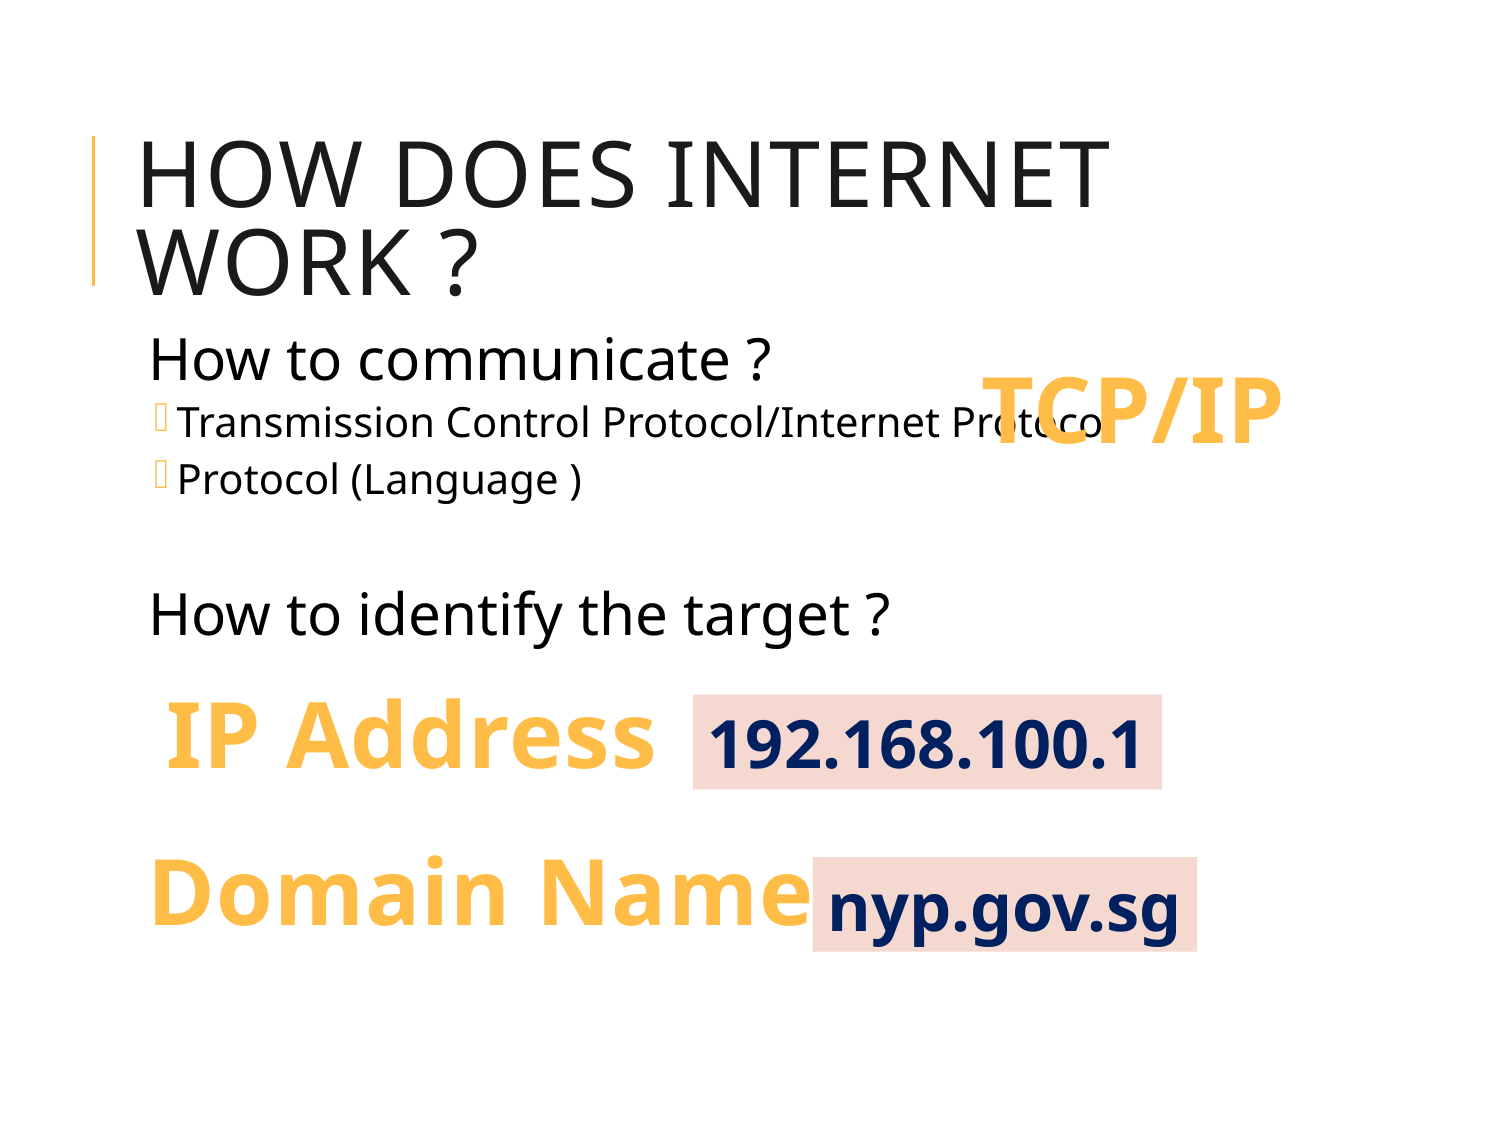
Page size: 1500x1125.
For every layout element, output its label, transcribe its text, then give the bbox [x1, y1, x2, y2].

text_box IP Address [151, 669, 698, 795]
text_box Domain Name [132, 826, 830, 952]
text_box nyp.gov.sg [812, 857, 1198, 952]
list How to communicate ? Transmission Control Protocol/Internet Protocol Protocol (Language ) How to identify the target ? [125, 322, 1138, 1125]
text_box 192.168.100.1 [693, 694, 1162, 790]
title How Does Internet Work ? [120, 131, 1134, 319]
text_box TCP/IP [966, 343, 1301, 469]
